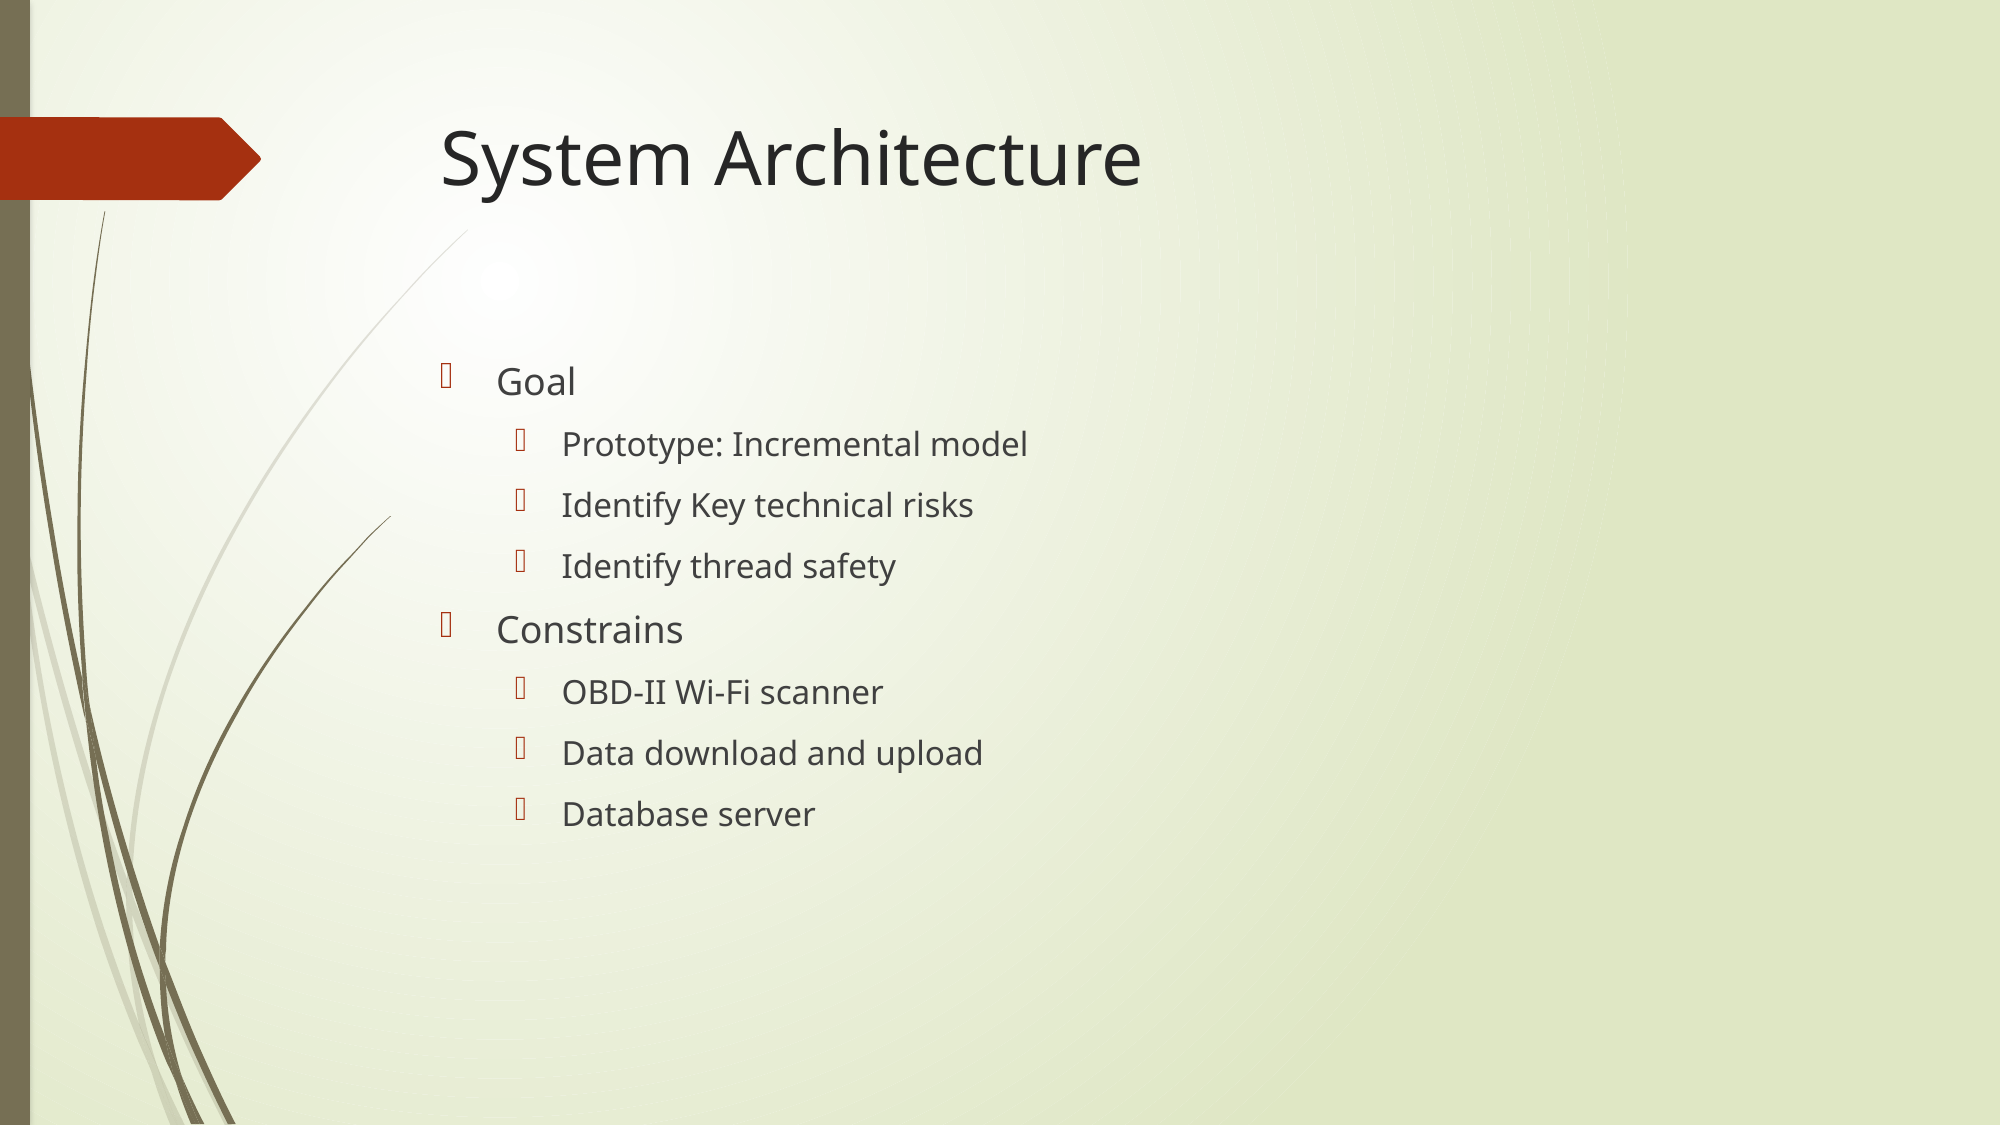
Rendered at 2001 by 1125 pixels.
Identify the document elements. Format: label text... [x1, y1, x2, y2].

title System Architecture [425, 102, 1888, 313]
list Goal Prototype: Incremental model Identify Key technical risks Identify thread safety Constrains OBD-II Wi-Fi scanner Data download and upload Database server [424, 350, 1888, 970]
